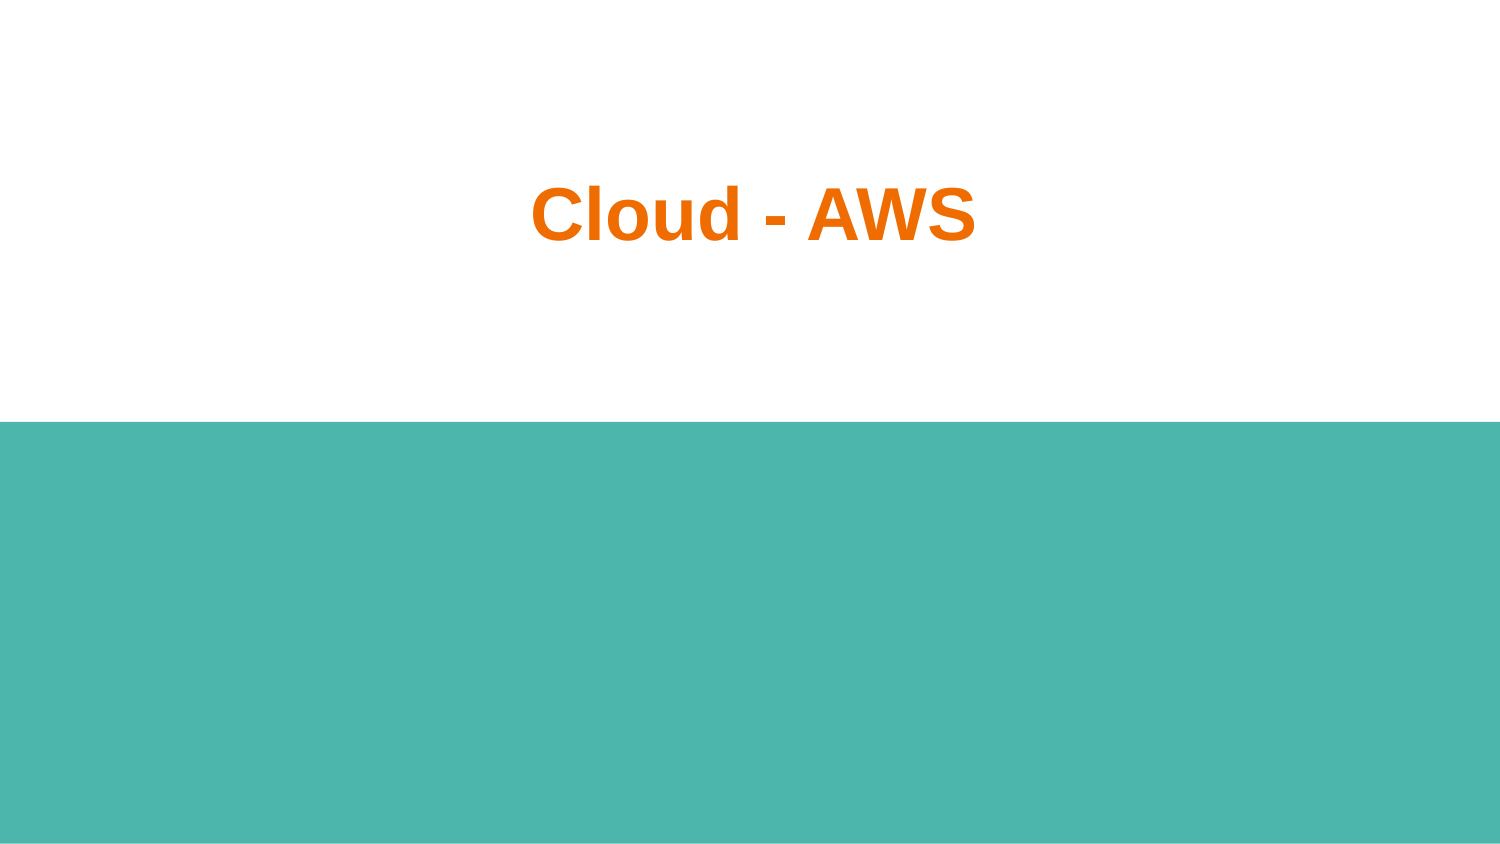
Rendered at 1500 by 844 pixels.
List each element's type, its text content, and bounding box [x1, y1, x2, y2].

title Cloud - AWS [51, 133, 1458, 289]
